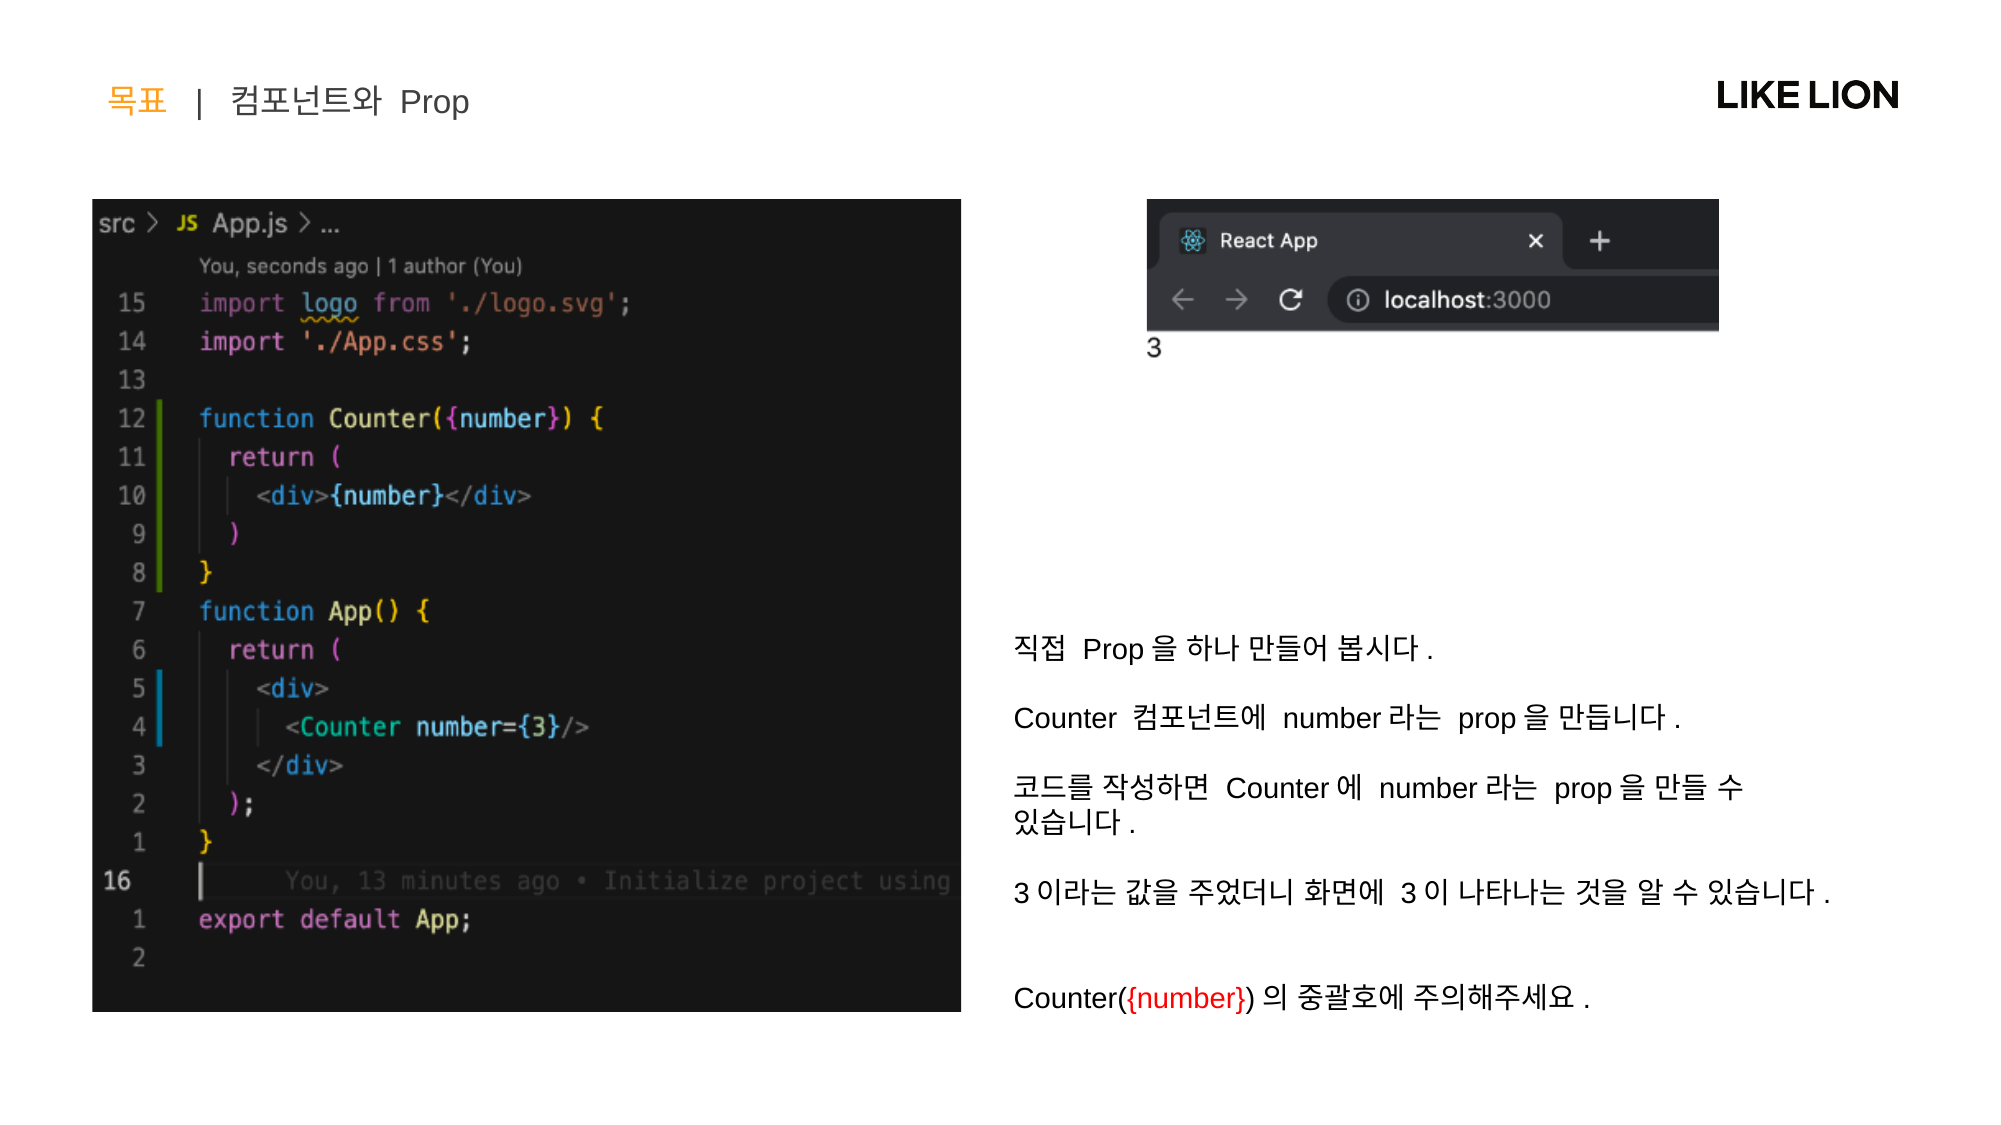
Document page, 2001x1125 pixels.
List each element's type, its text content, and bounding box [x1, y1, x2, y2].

picture [1146, 199, 1720, 453]
picture [1718, 80, 1898, 109]
text_box 목표 | 컴포넌트와 Prop [92, 72, 866, 128]
text_box 직접 Prop을 하나 만들어 봅시다. Counter 컴포넌트에 number라는 prop을 만듭니다. 코드를 작성하면 Counter에 number라는 prop을 만들 수 있습니다. 3이라는 값을 주었더니 화면에 3이 나타나는 것을 알 수 있습니다. Counter({number})의 중괄호에 주의해주세요. [998, 614, 1868, 1030]
picture [92, 199, 962, 1012]
